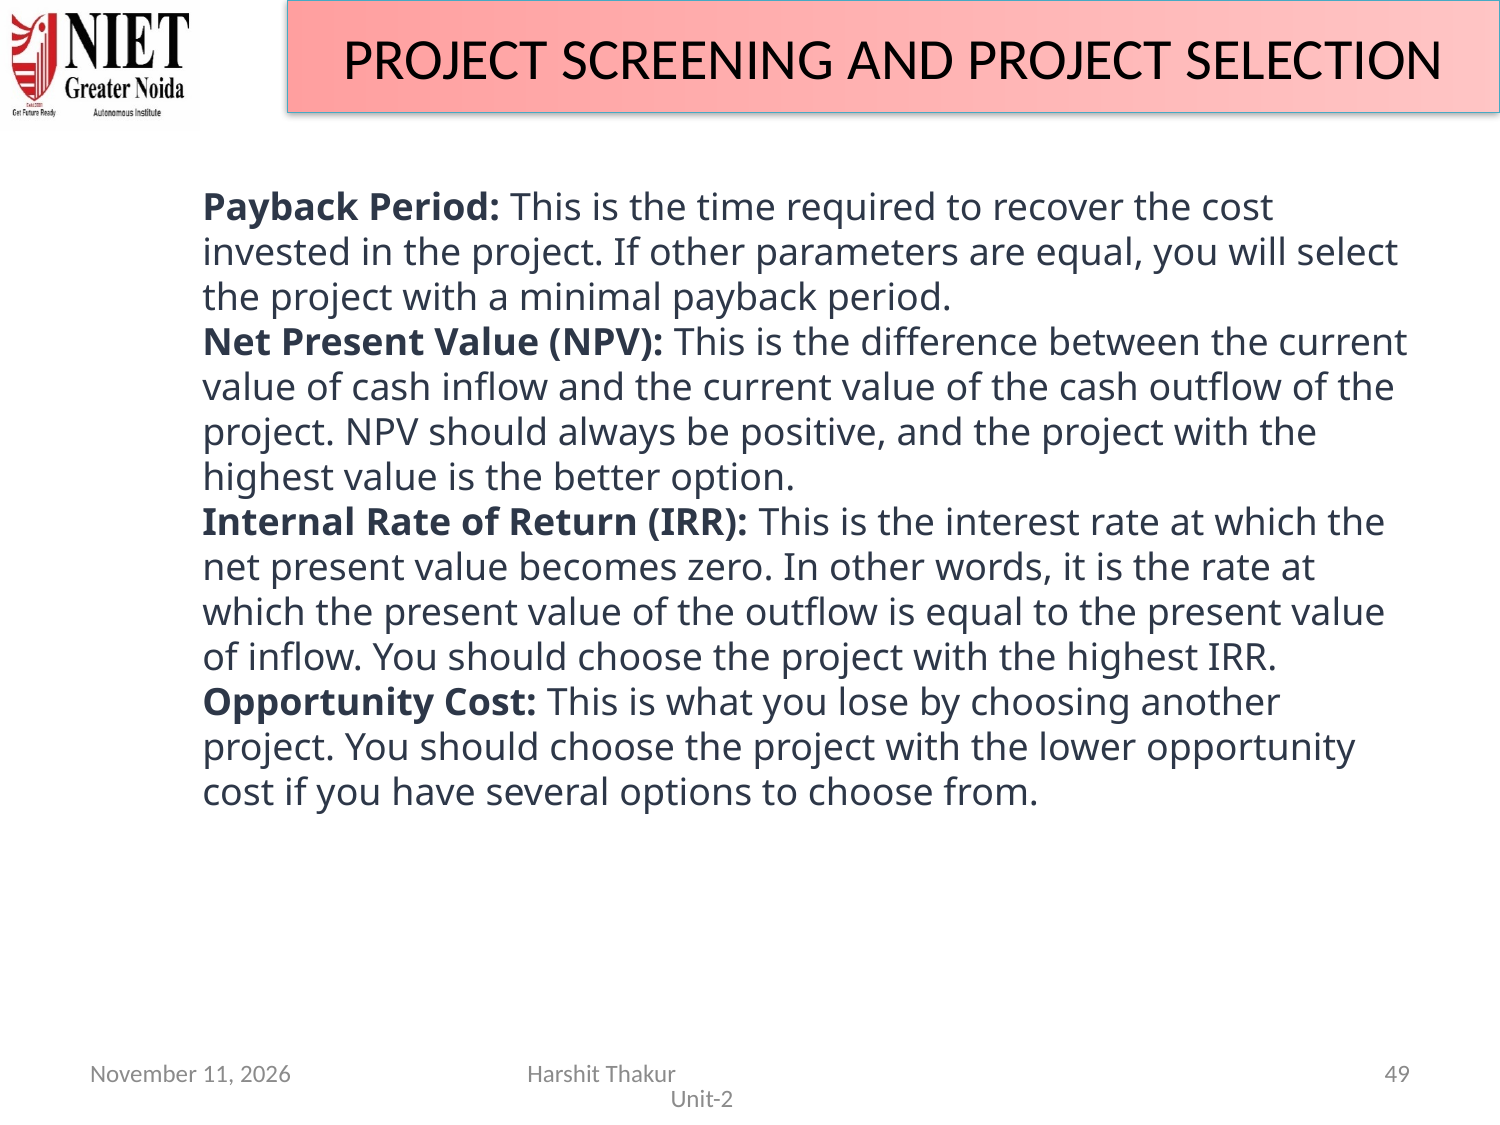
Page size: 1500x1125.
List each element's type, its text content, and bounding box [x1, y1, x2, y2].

picture [0, 0, 200, 131]
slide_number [75, 1042, 425, 1103]
text_box PROJECT SCREENING AND PROJECT SELECTION [287, 0, 1500, 113]
text_box Payback Period: This is the time required to recover the cost invested in the project. If other parameters are equal, you will select the project with a minimal payback period. Net Present Value (NPV): This is the difference between the current value of cash inflow and the current value of the cash outflow of the project. NPV should always be positive, and the project with the highest value is the better option. Internal Rate of Return (IRR): This is the interest rate at which the net present value becomes zero. In other words, it is the rate at which the present value of the outflow is equal to the present value of inflow. You should choose the project with the highest IRR. Opportunity Cost: This is what you lose by choosing another project. You should choose the project with the lower opportunity cost if you have several options to choose from. [187, 175, 1425, 866]
footer Harshit Thakur Unit-2 [512, 1042, 988, 1103]
slide_number 49 [1074, 1042, 1425, 1103]
